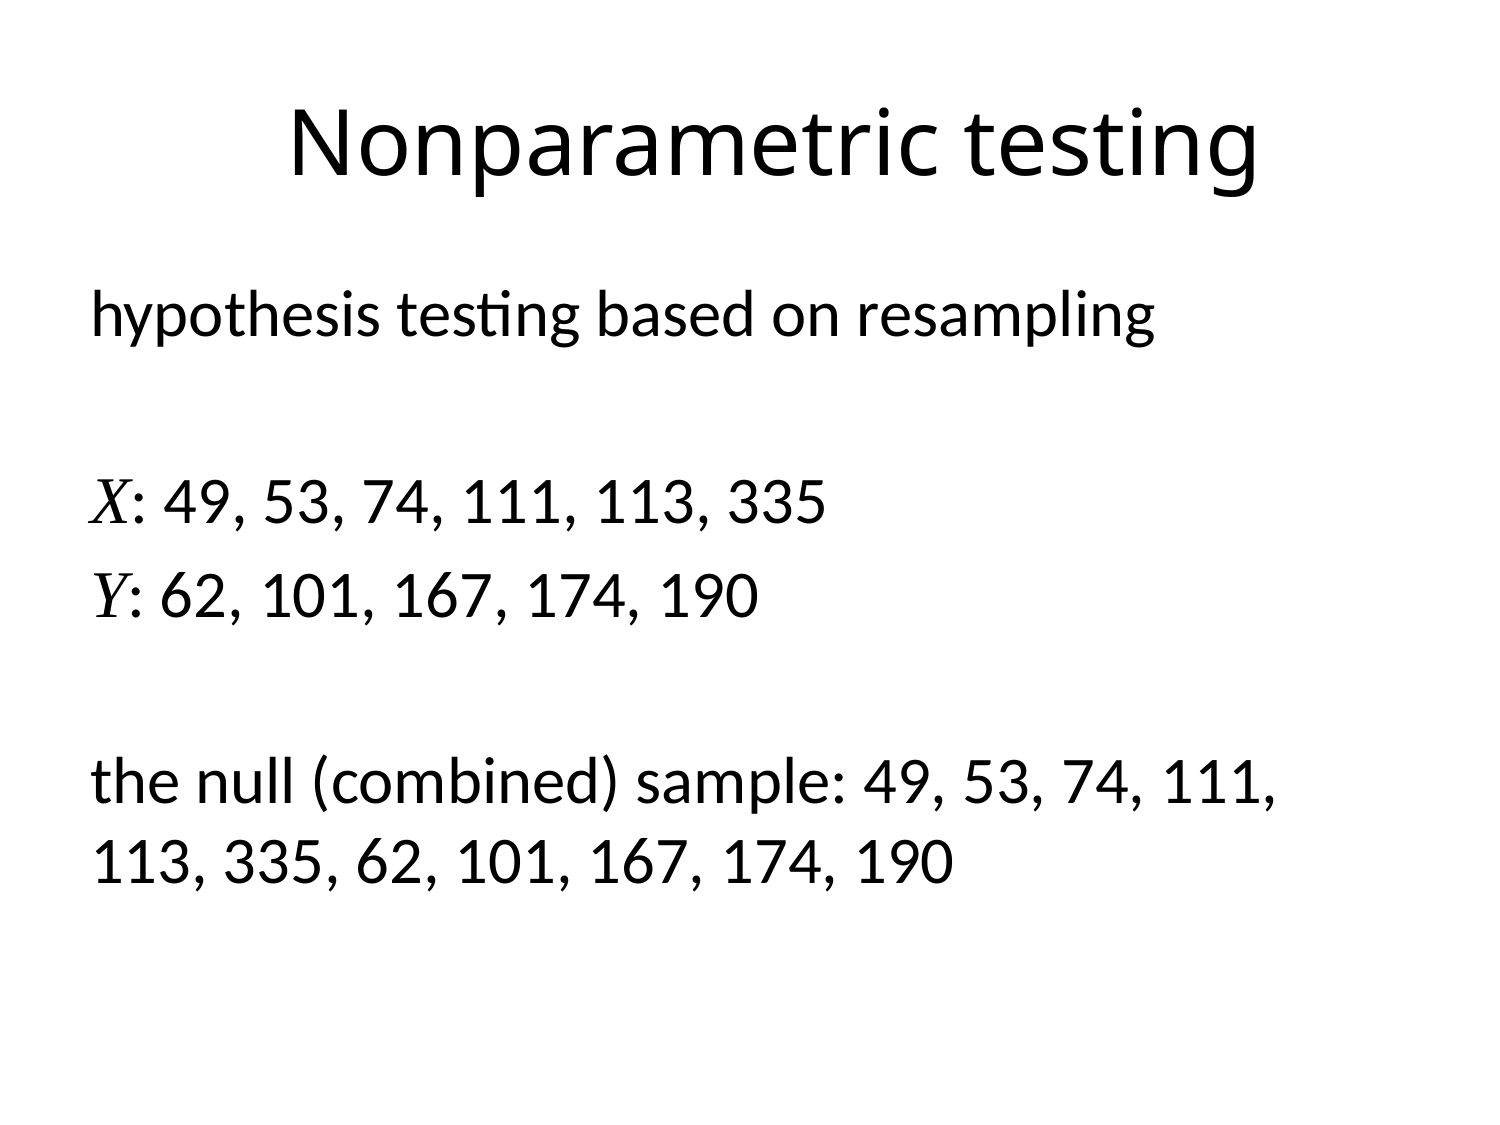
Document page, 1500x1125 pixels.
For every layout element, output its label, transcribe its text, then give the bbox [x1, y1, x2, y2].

list hypothesis testing based on resampling X: 49, 53, 74, 111, 113, 335 Y: 62, 101, 167, 174, 190 the null (combined) sample: 49, 53, 74, 111, 113, 335, 62, 101, 167, 174, 190 [75, 262, 1425, 1005]
title Nonparametric testing [75, 45, 1475, 233]
